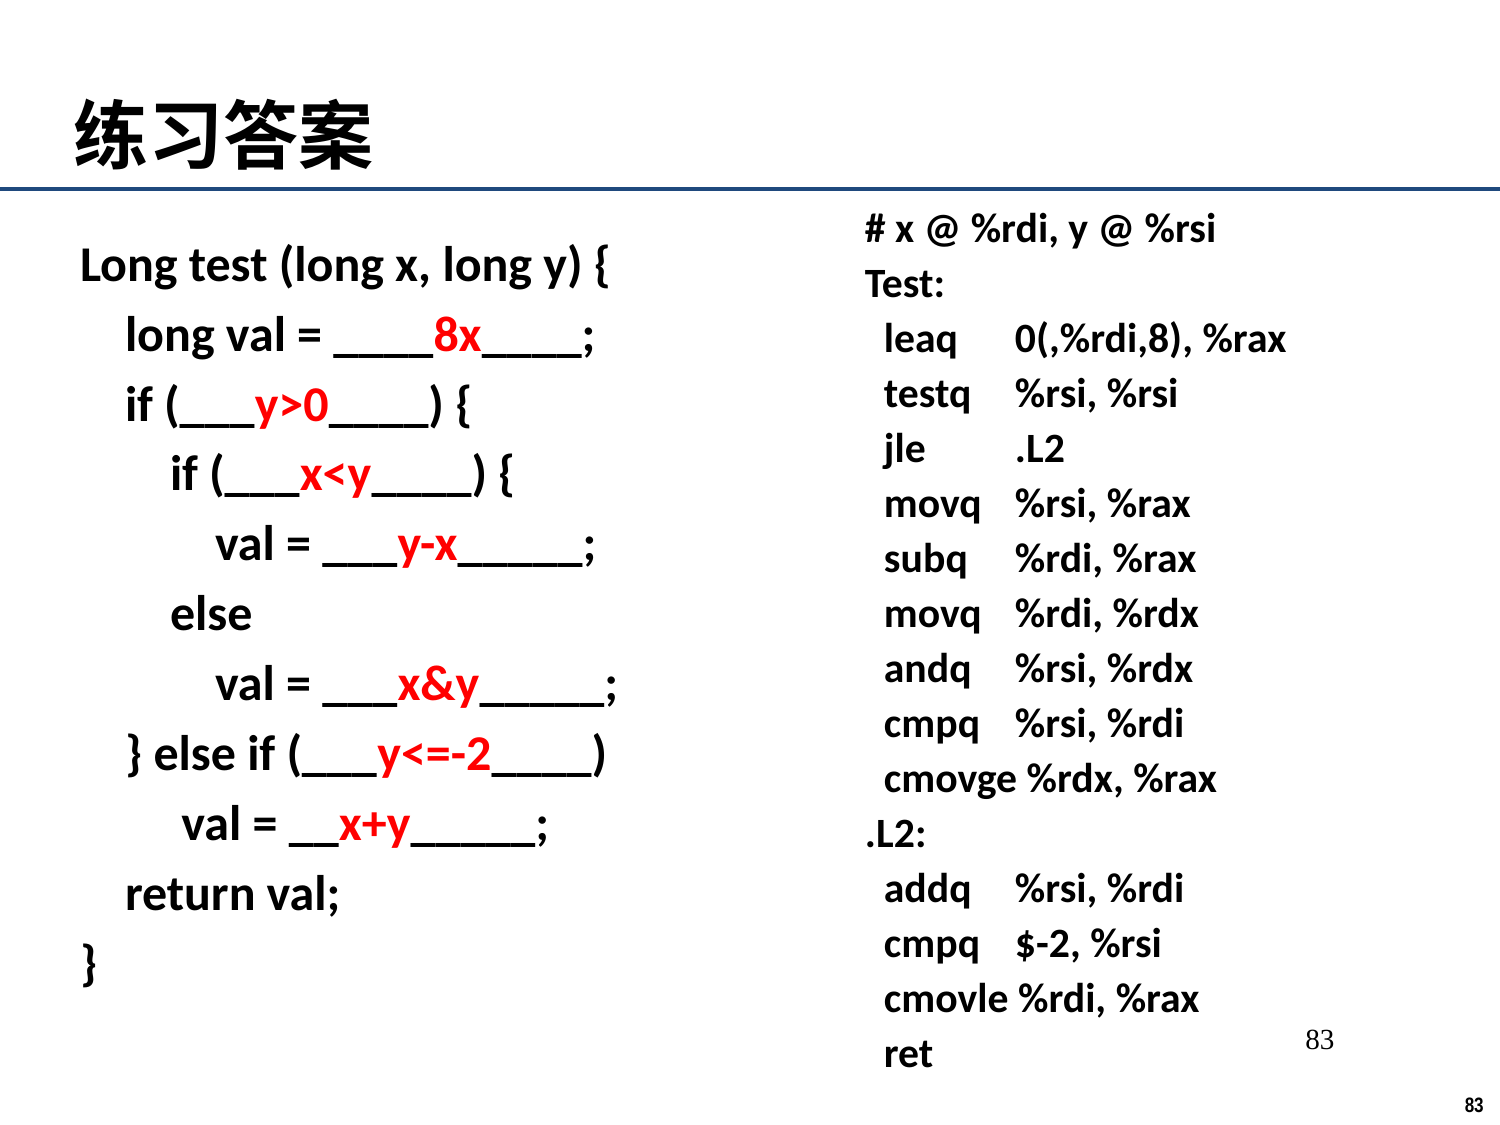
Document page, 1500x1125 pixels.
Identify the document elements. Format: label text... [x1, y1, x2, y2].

list Long test (long x, long y) { long val = ____8x____; if (___y>0____) { if (___x<y____) { val = ___y-x_____; else val = ___x&y_____; } else if (___y<=-2____) val = __x+y_____; return val; } [64, 223, 1361, 1040]
slide_number 83 [1137, 1012, 1350, 1088]
text_box # x @ %rdi, y @ %rsi Test: leaq 0(,%rdi,8), %rax testq %rsi, %rsi jle .L2 movq %rsi, %rax subq %rdi, %rax movq %rdi, %rdx andq %rsi, %rdx cmpq %rsi, %rdi cmovge %rdx, %rax .L2: addq %rsi, %rdi cmpq $-2, %rsi cmovle %rdi, %rax ret [849, 188, 1475, 914]
title 练习答案 [58, 71, 1305, 197]
